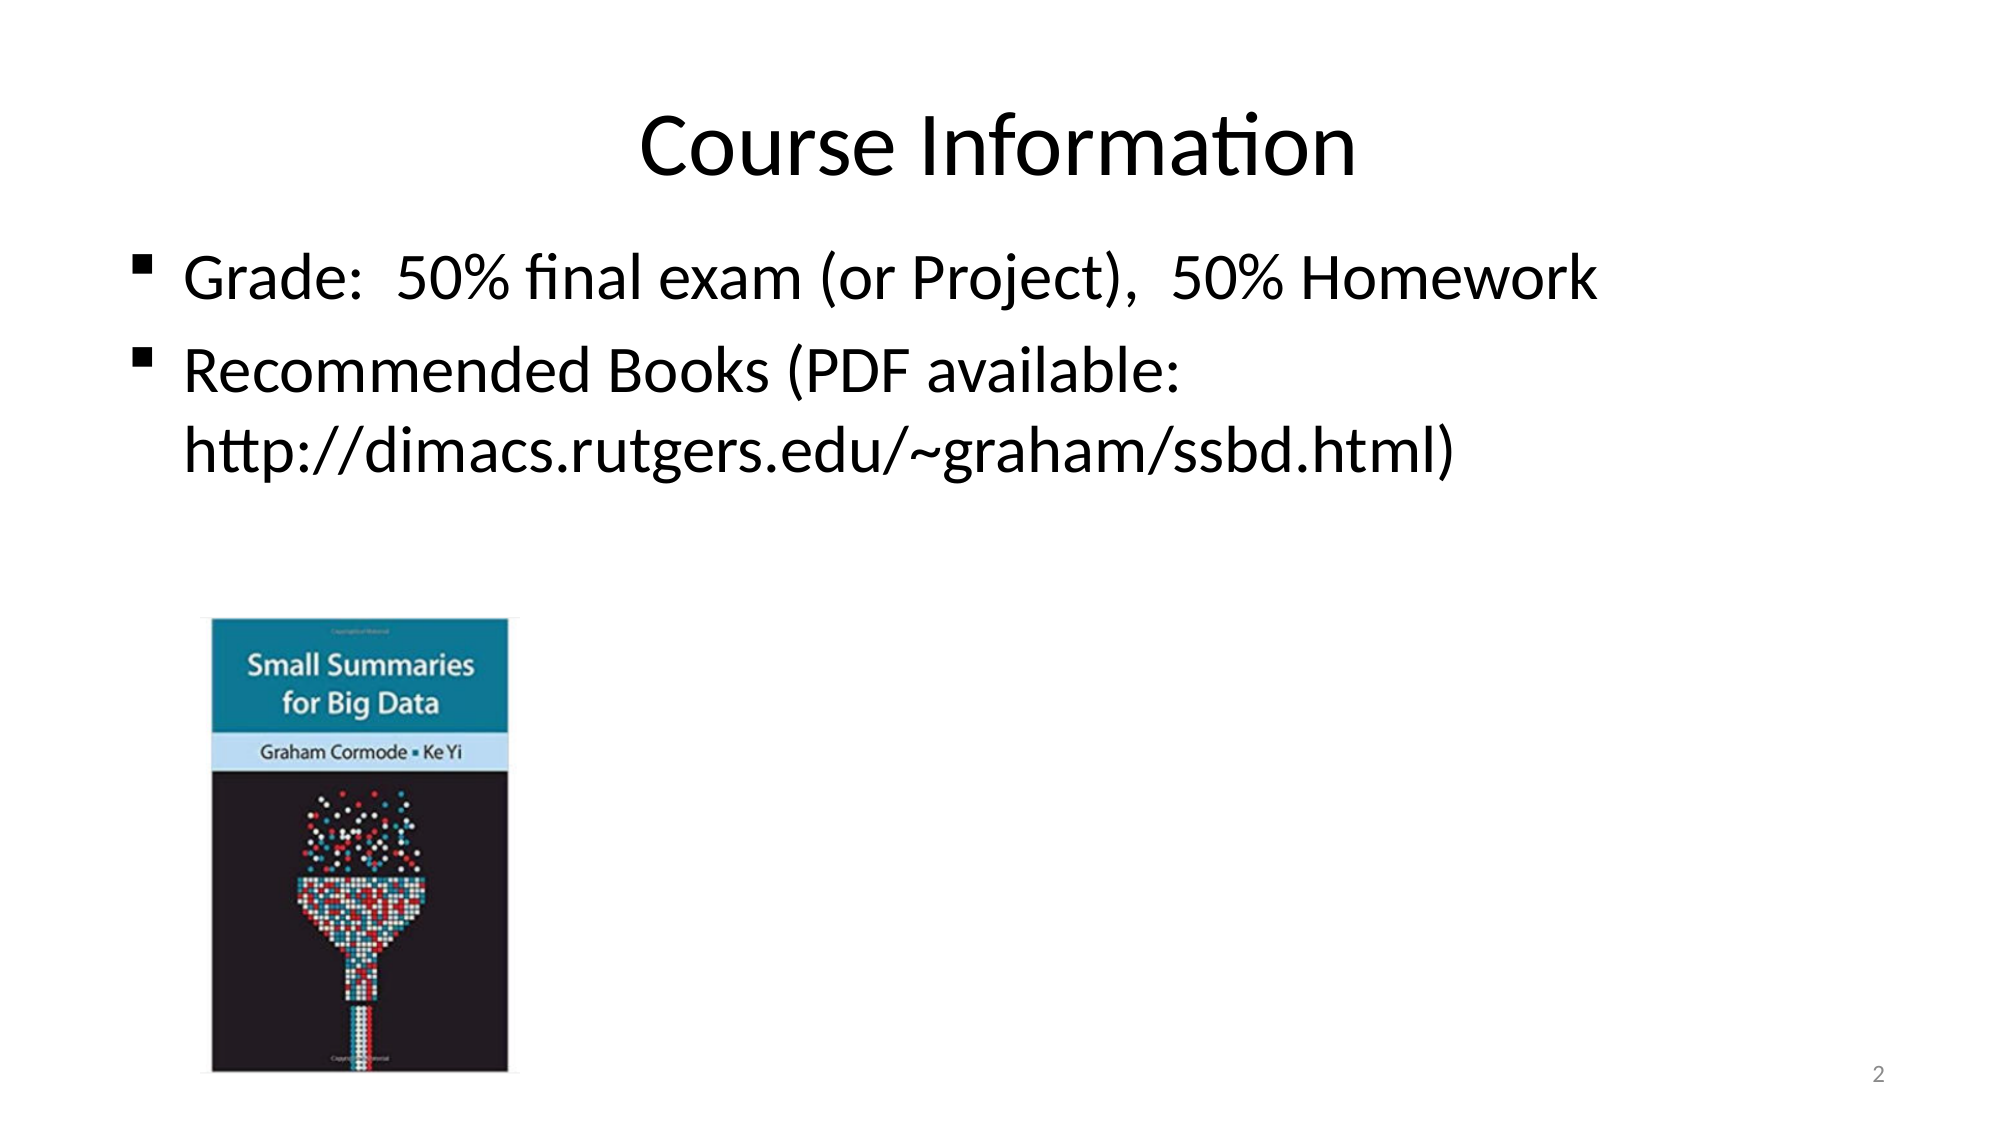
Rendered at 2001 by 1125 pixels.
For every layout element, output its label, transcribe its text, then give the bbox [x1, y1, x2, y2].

picture [199, 612, 521, 1088]
title Course Information [99, 45, 1900, 233]
slide_number 2 [1433, 1042, 1900, 1103]
list Grade: 50% final exam (or Project), 50% Homework Recommended Books (PDF available: http://dimacs.rutgers.edu/~graham/ssbd.html) [112, 224, 1913, 850]
